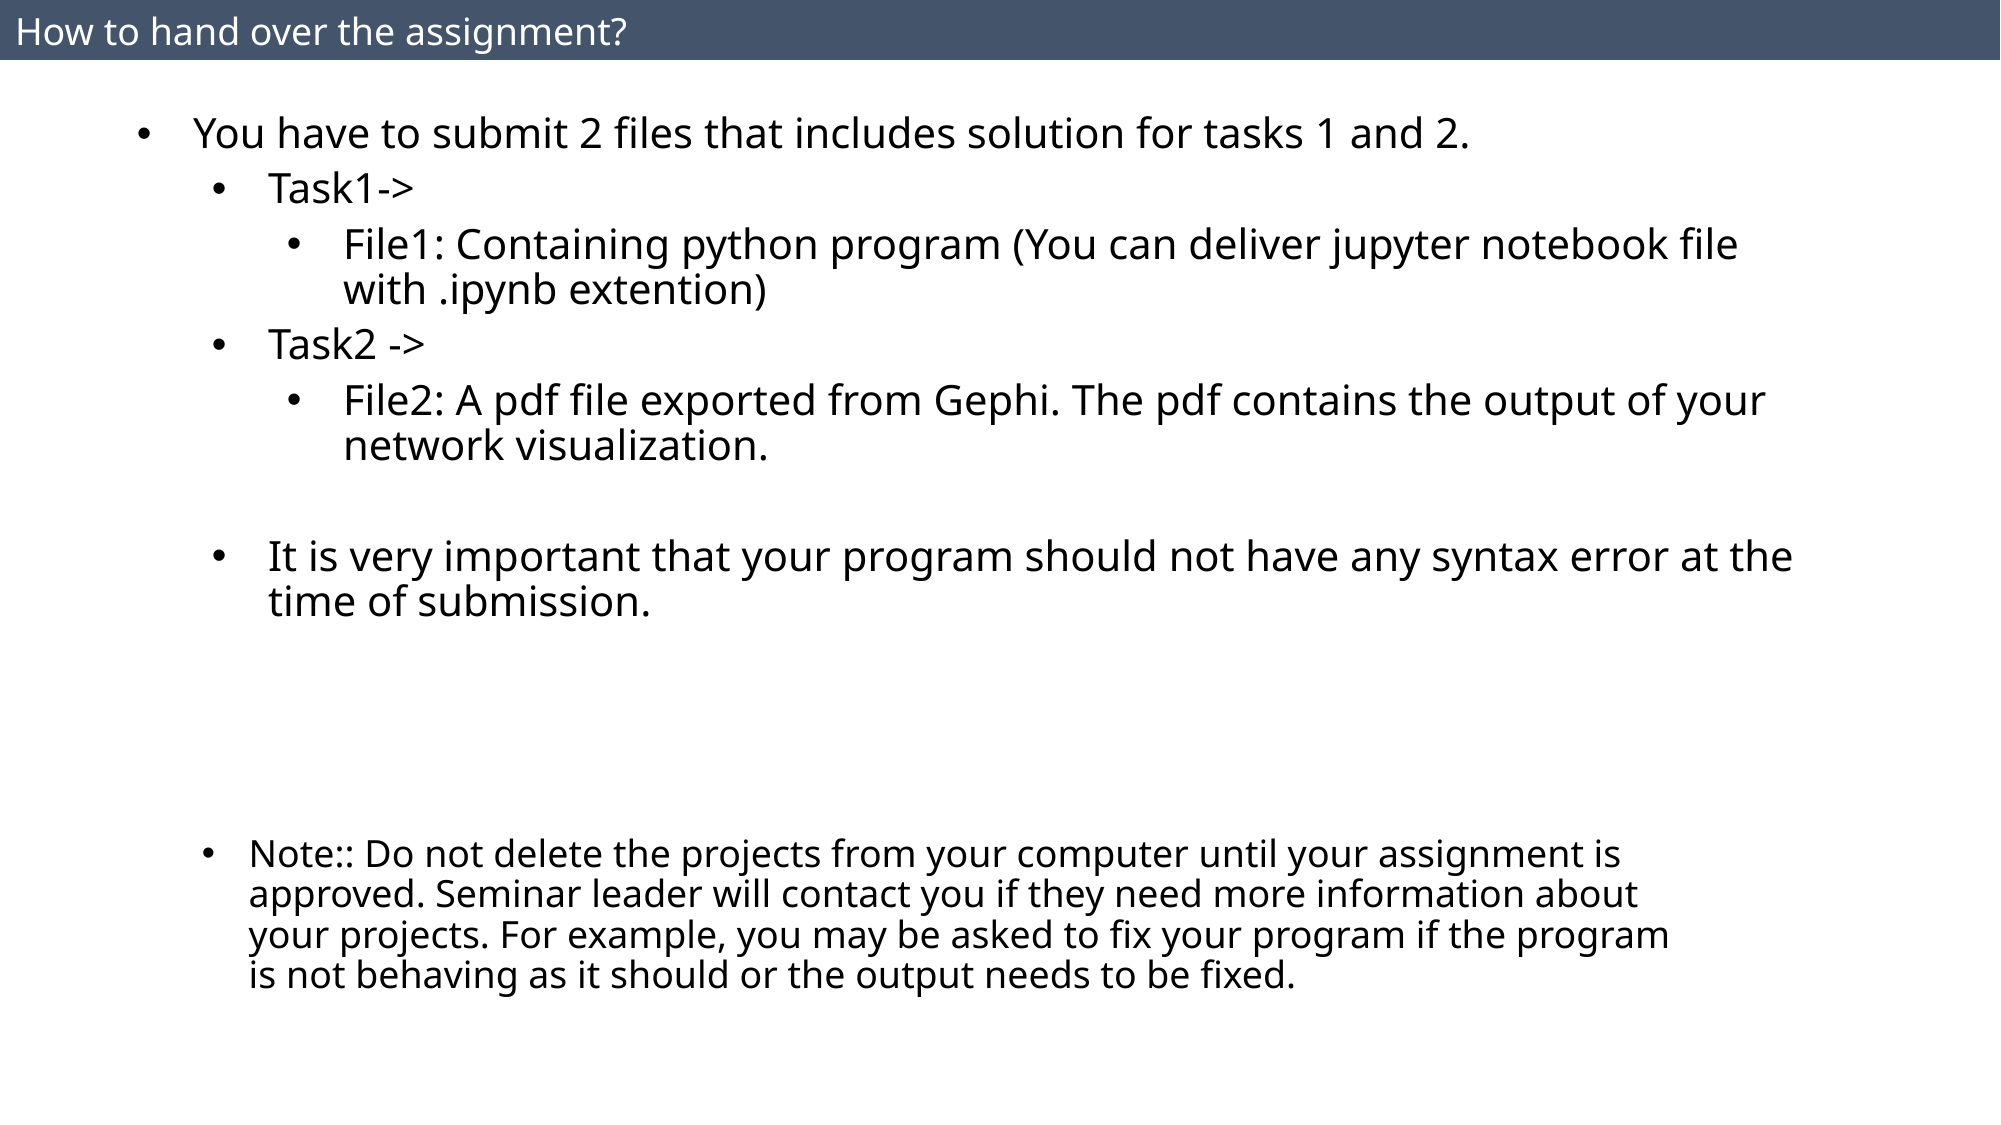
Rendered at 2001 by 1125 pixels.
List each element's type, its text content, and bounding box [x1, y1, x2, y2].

text_box How to hand over the assignment? [0, 0, 2000, 60]
text_box Note:: Do not delete the projects from your computer until your assignment is approved. Seminar leader will contact you if they need more information about your projects. For example, you may be asked to fix your program if the program is not behaving as it should or the output needs to be fixed. [111, 827, 1688, 1005]
text_box You have to submit 2 files that includes solution for tasks 1 and 2. Task1-> File1: Containing python program (You can deliver jupyter notebook file with .ipynb extention) Task2 -> File2: A pdf file exported from Gephi. The pdf contains the output of your network visualization. It is very important that your program should not have any syntax error at the time of submission. [46, 105, 1888, 633]
